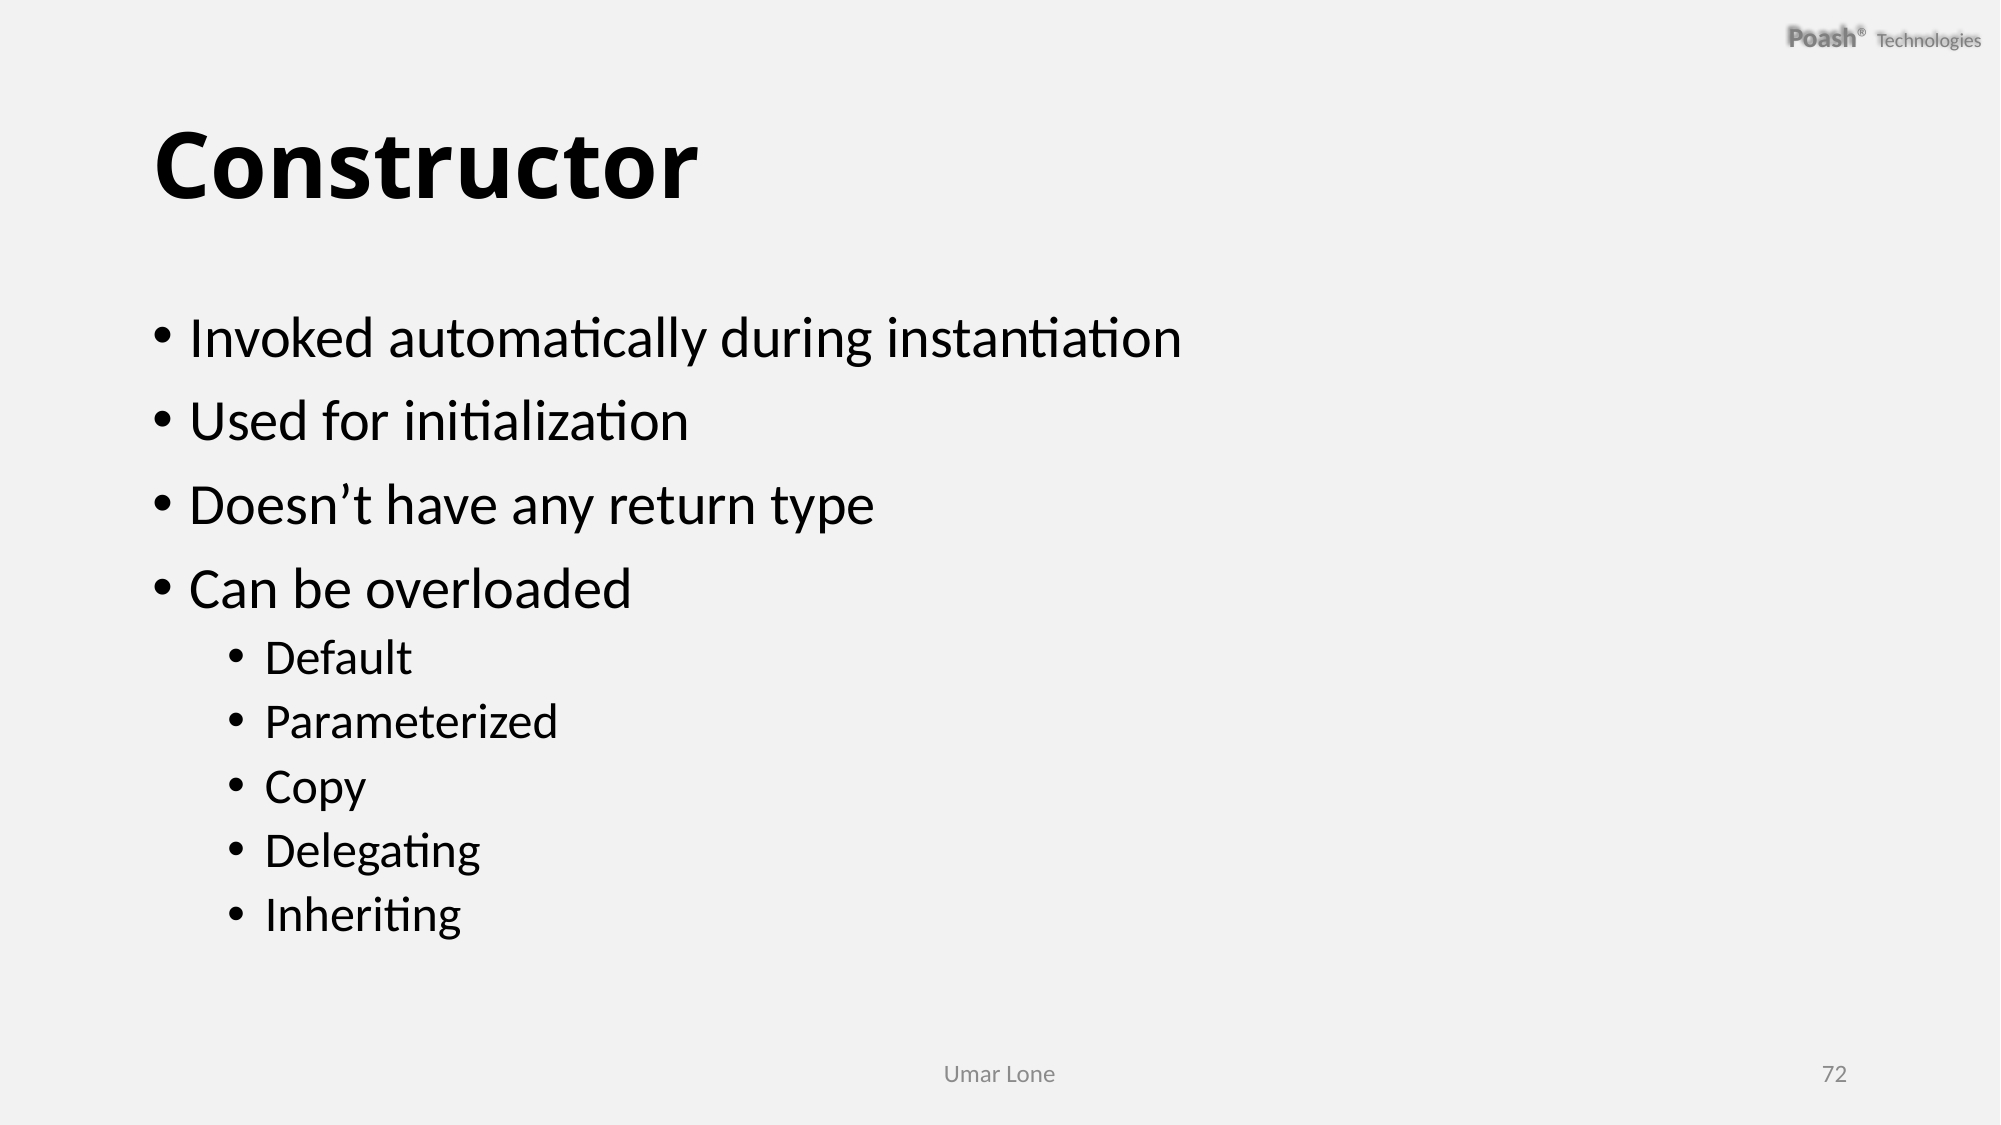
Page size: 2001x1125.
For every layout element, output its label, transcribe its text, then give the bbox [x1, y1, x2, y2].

title Constructor [137, 59, 1863, 278]
slide_number 72 [1412, 1042, 1863, 1103]
list Invoked automatically during instantiation Used for initialization Doesn’t have any return type Can be overloaded Default Parameterized Copy Delegating Inheriting [137, 299, 1863, 1014]
footer Umar Lone [662, 1042, 1338, 1103]
